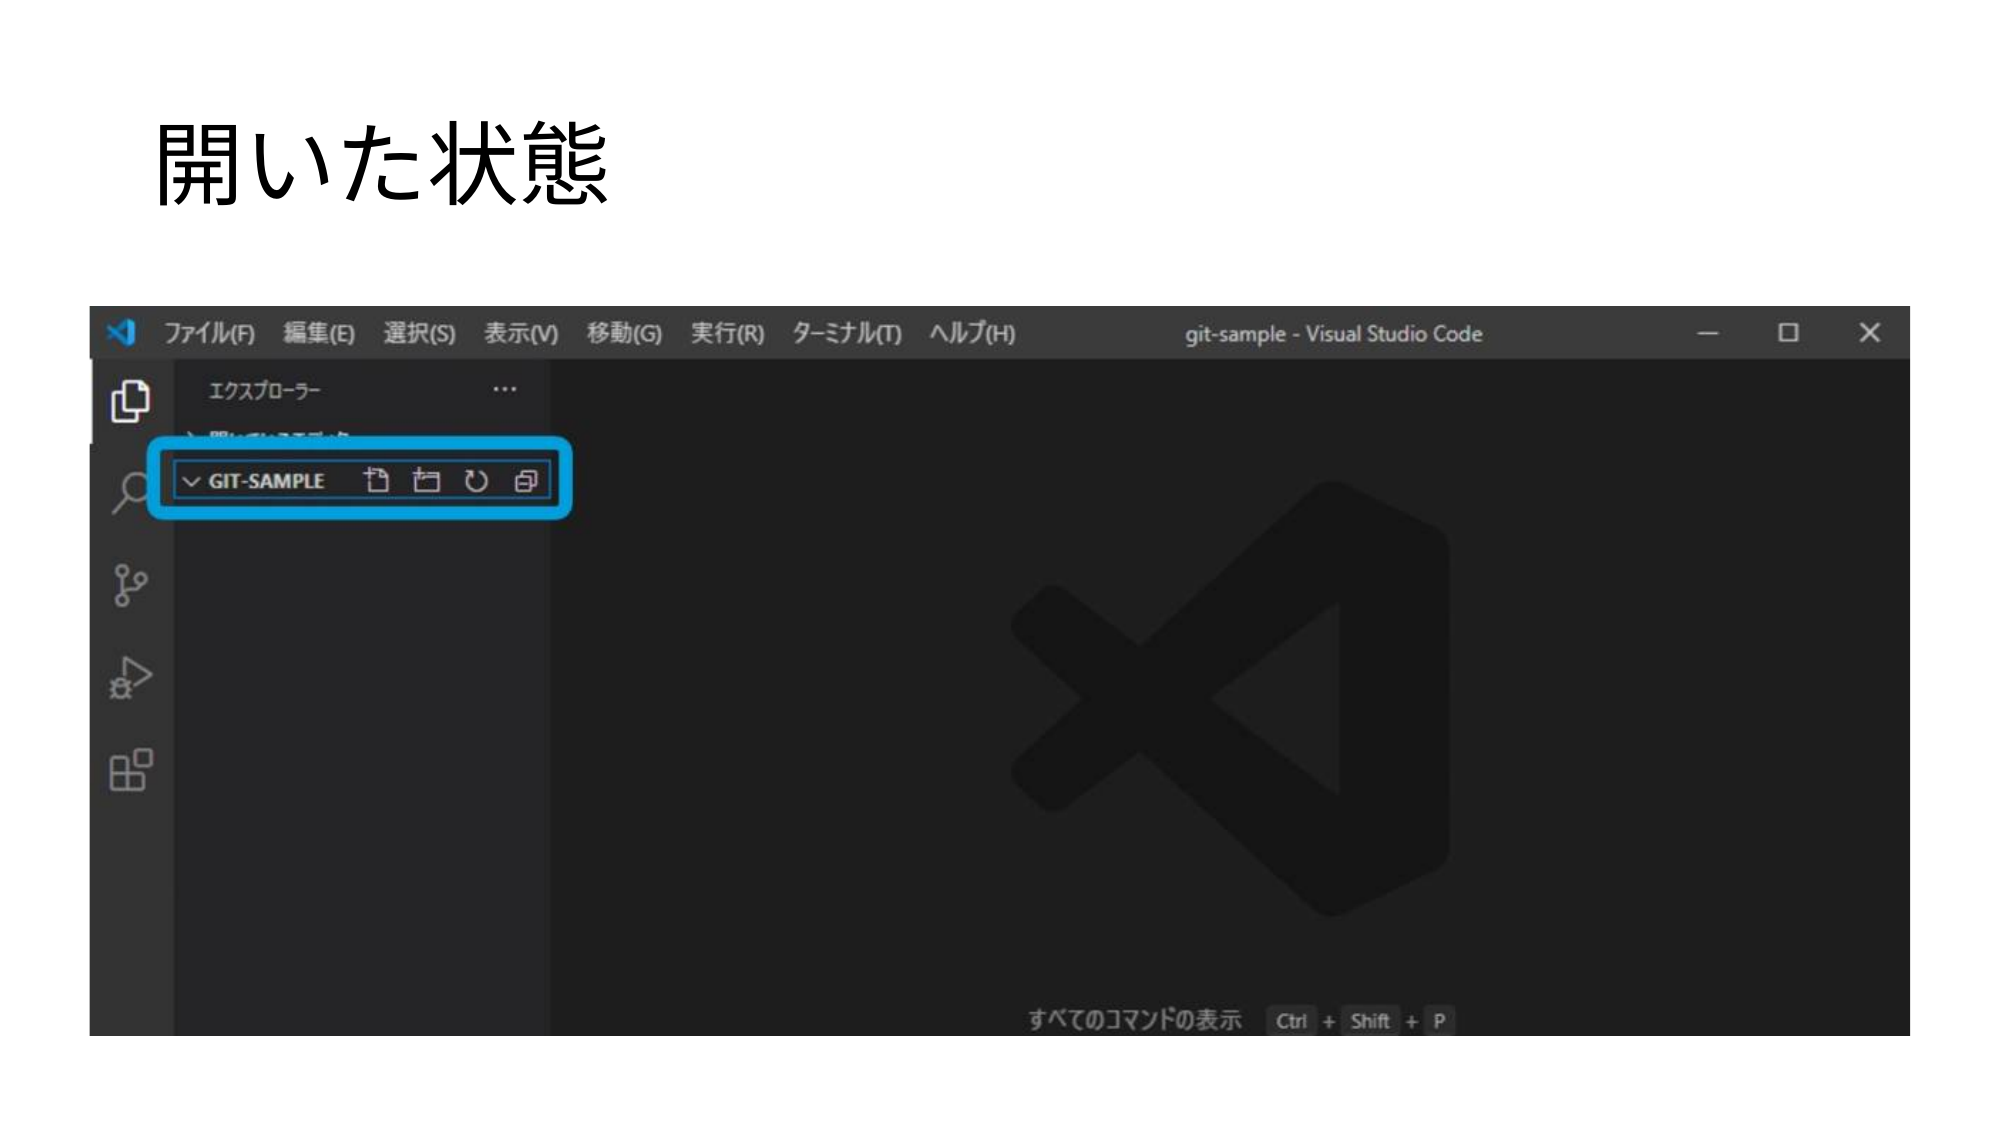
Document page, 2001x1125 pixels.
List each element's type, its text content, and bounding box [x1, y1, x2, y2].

picture [89, 306, 1911, 1036]
title 開いた状態 [137, 59, 1863, 278]
